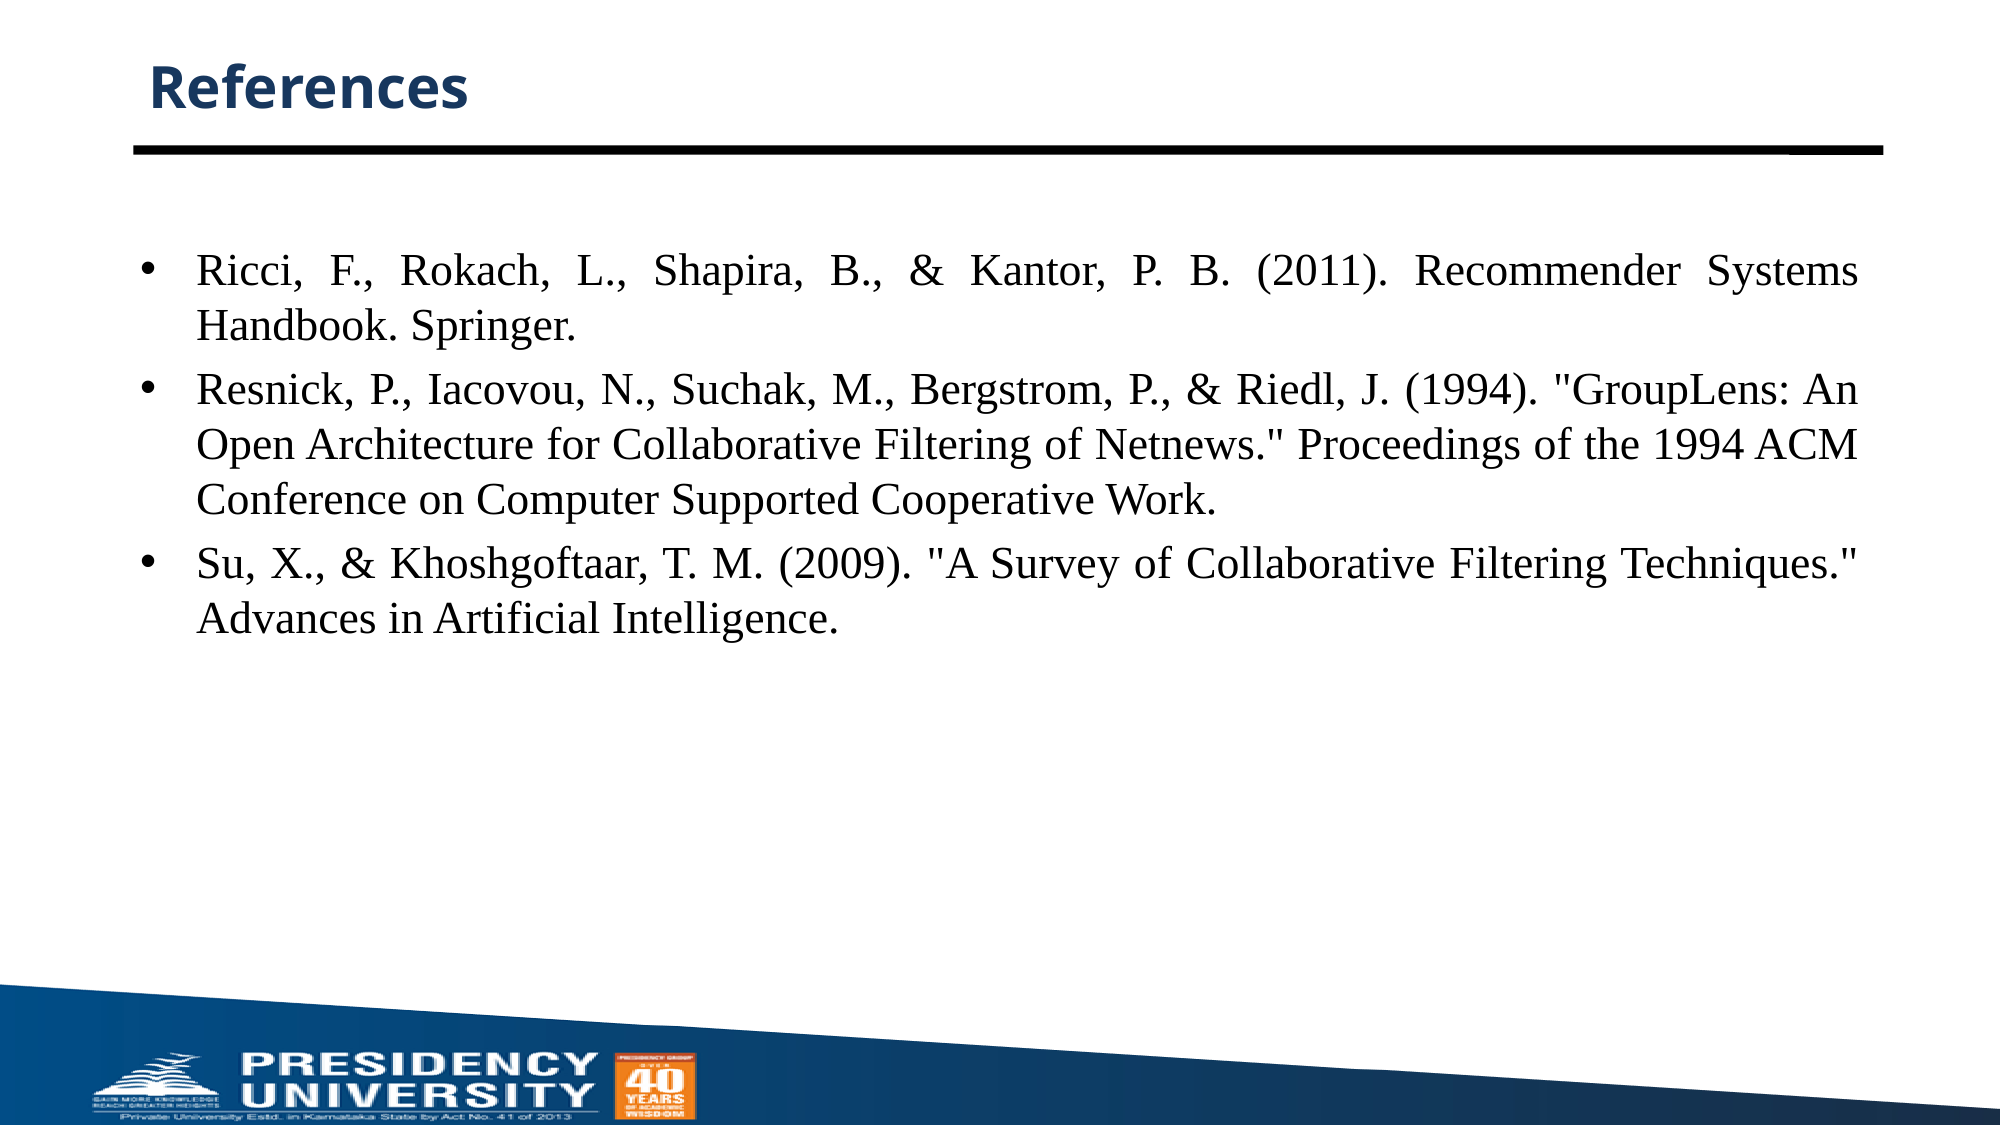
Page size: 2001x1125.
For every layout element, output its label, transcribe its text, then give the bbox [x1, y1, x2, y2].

list Ricci, F., Rokach, L., Shapira, B., & Kantor, P. B. (2011). Recommender Systems Handbook. Springer. Resnick, P., Iacovou, N., Suchak, M., Bergstrom, P., & Riedl, J. (1994). "GroupLens: An Open Architecture for Collaborative Filtering of Netnews." Proceedings of the 1994 ACM Conference on Computer Supported Cooperative Work. Su, X., & Khoshgoftaar, T. M. (2009). "A Survey of Collaborative Filtering Techniques." Advances in Artificial Intelligence. [125, 168, 1875, 981]
title References [133, 45, 1884, 125]
picture [0, 982, 2000, 1125]
